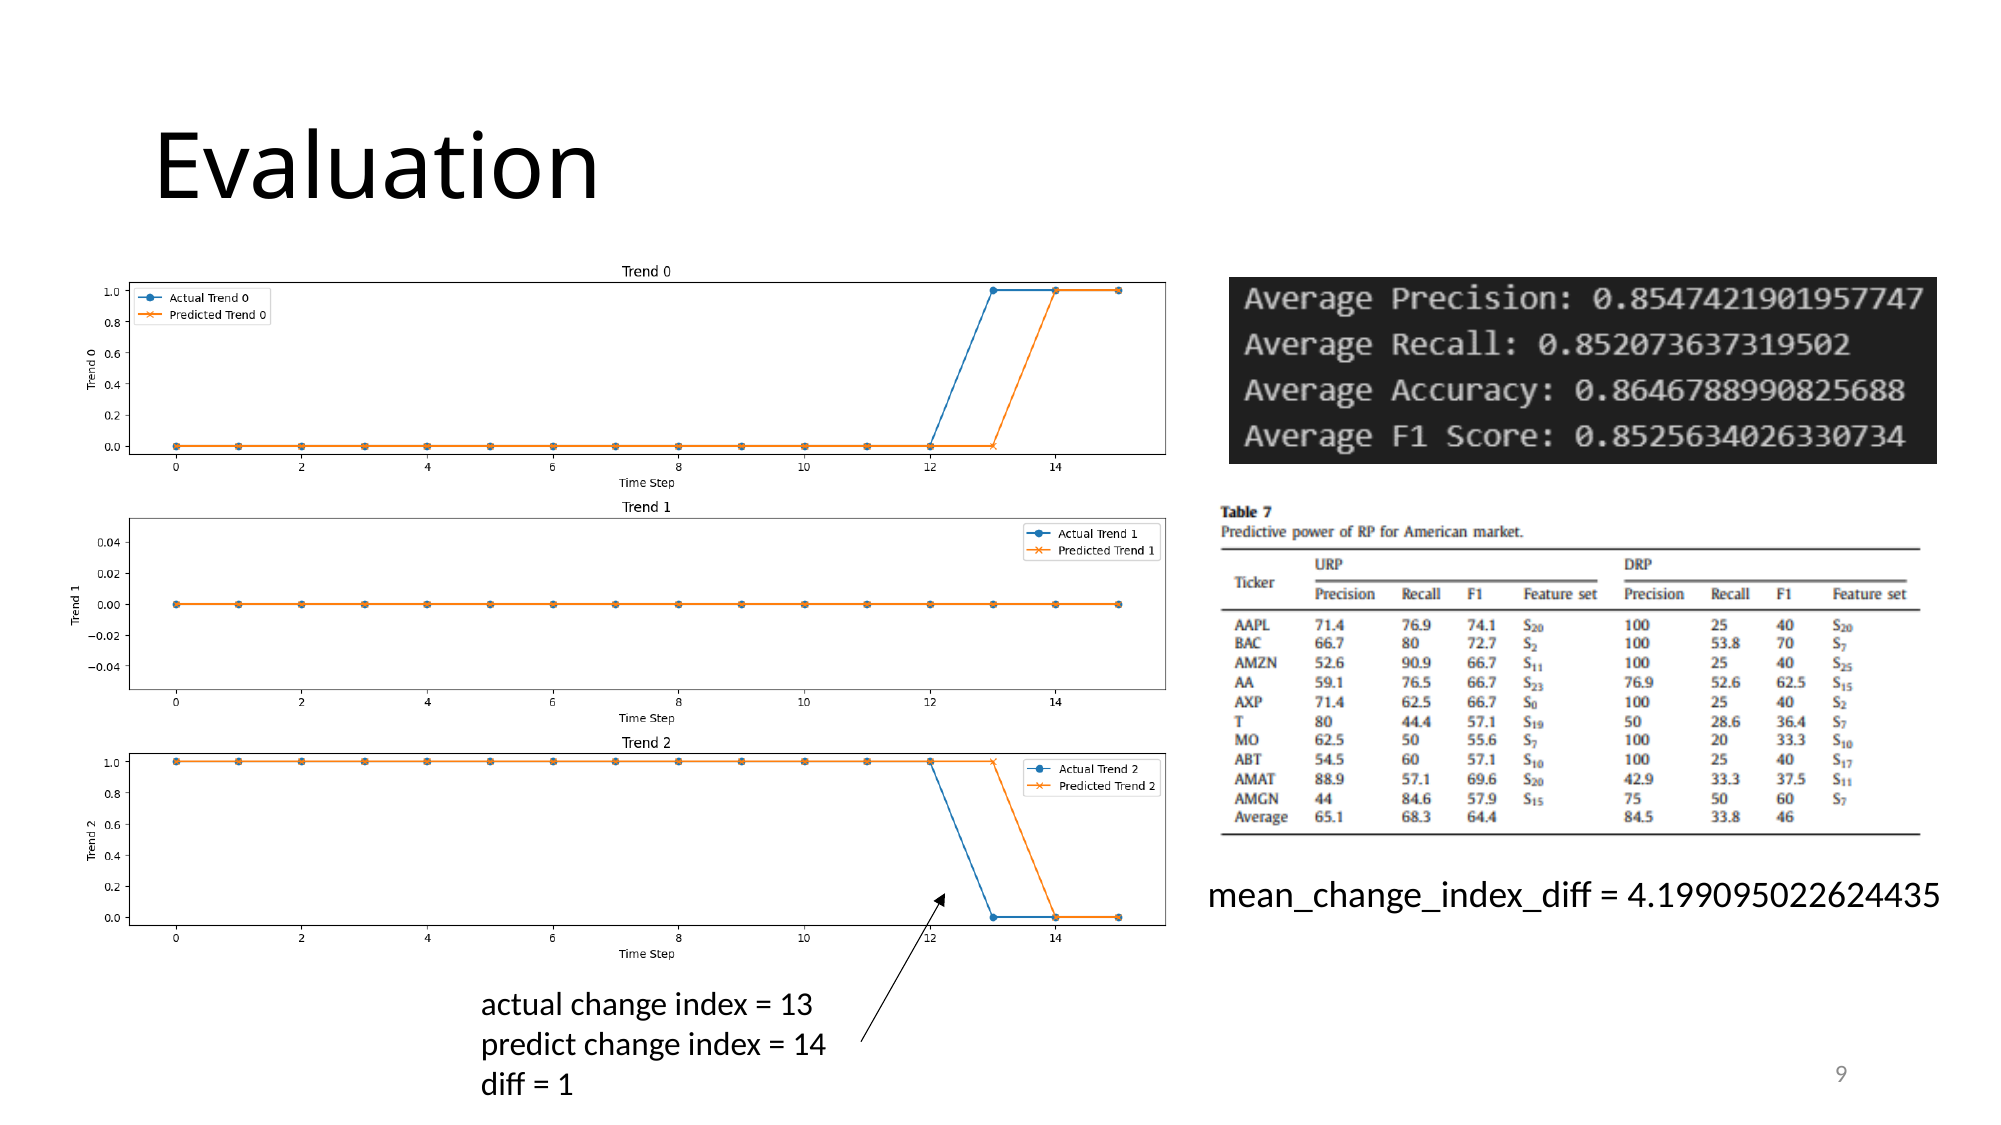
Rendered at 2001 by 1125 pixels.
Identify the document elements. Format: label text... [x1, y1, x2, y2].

picture [1229, 277, 1937, 464]
picture [1192, 493, 1937, 842]
slide_number 9 [1412, 1042, 1863, 1103]
title Evaluation [137, 59, 1863, 278]
text_box actual change index = 13 predict change index = 14 diff = 1 [466, 974, 861, 1109]
picture [63, 257, 1173, 967]
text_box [860, 893, 945, 1043]
text_box mean_change_index_diff = 4.199095022624435 [1192, 862, 1967, 923]
